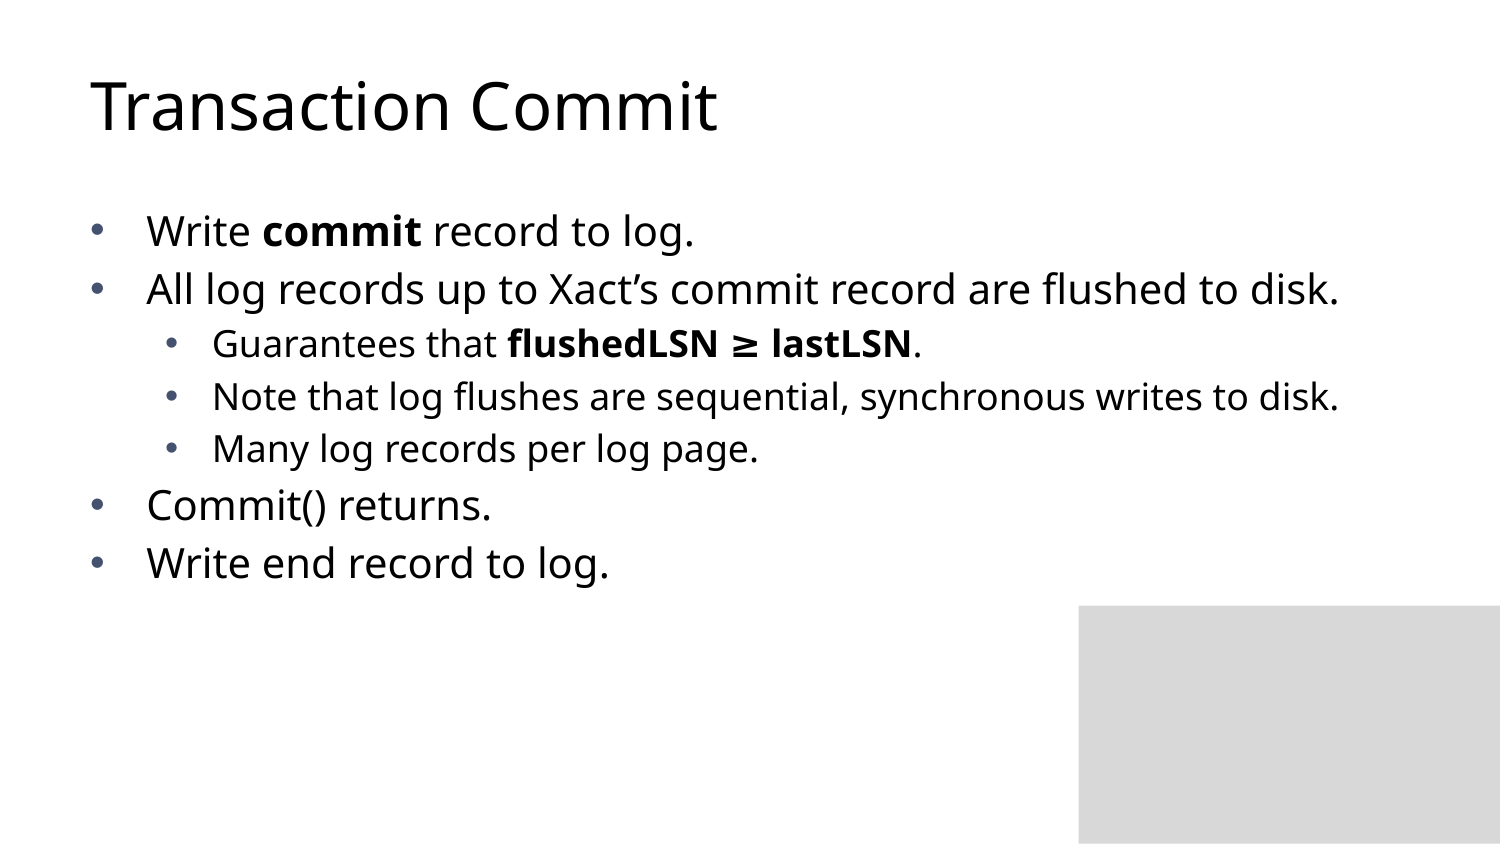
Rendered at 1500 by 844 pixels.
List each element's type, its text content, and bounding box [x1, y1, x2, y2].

list Write commit record to log. All log records up to Xact’s commit record are flushed to disk. Guarantees that flushedLSN ≥ lastLSN. Note that log flushes are sequential, synchronous writes to disk. Many log records per log page. Commit() returns. Write end record to log. [75, 196, 1425, 754]
title Transaction Commit [75, 33, 1425, 175]
